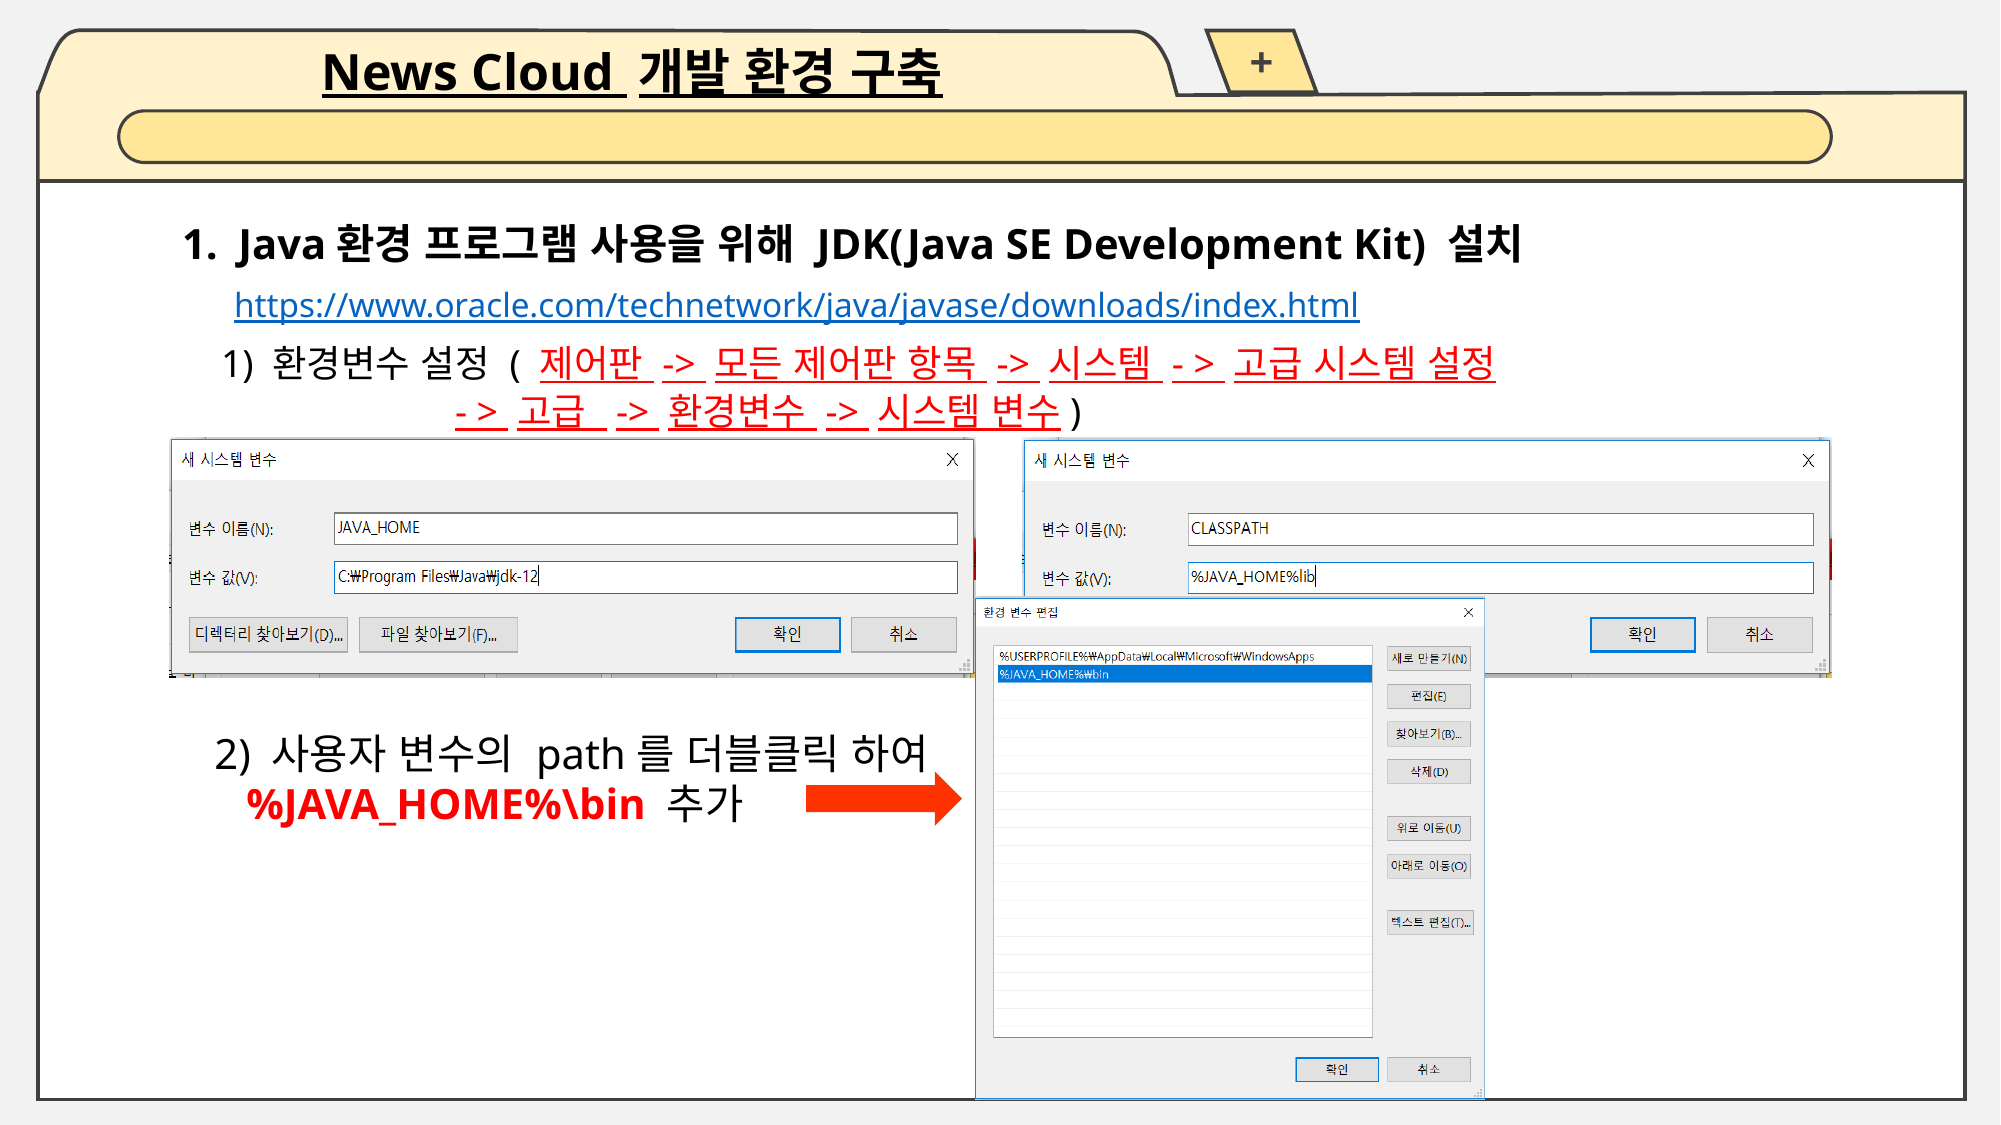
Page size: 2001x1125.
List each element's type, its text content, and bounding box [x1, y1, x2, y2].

text_box News Cloud 개발 환경 구축 [103, 32, 1162, 108]
text_box [36, 29, 1967, 183]
text_box Java환경 프로그램 사용을 위해 JDK(Java SE Development Kit) 설치 https://www.oracle.com/technetwork/java/javase/downloads/index.html 1) 환경변수 설정 ( 제어판 -> 모든 제어판 항목 -> 시스템 - > 고급 시스템 설정 - > 고급 -> 환경변수 -> 시스템 변수) 2) 사용자 변수의 path를 더블클릭 하여 %JAVA_HOME%\bin 추가 [167, 210, 1539, 836]
text_box + [1205, 29, 1319, 94]
picture [169, 437, 1832, 1100]
text_box [117, 109, 1833, 164]
text_box [805, 769, 964, 829]
text_box [37, 180, 1966, 1100]
